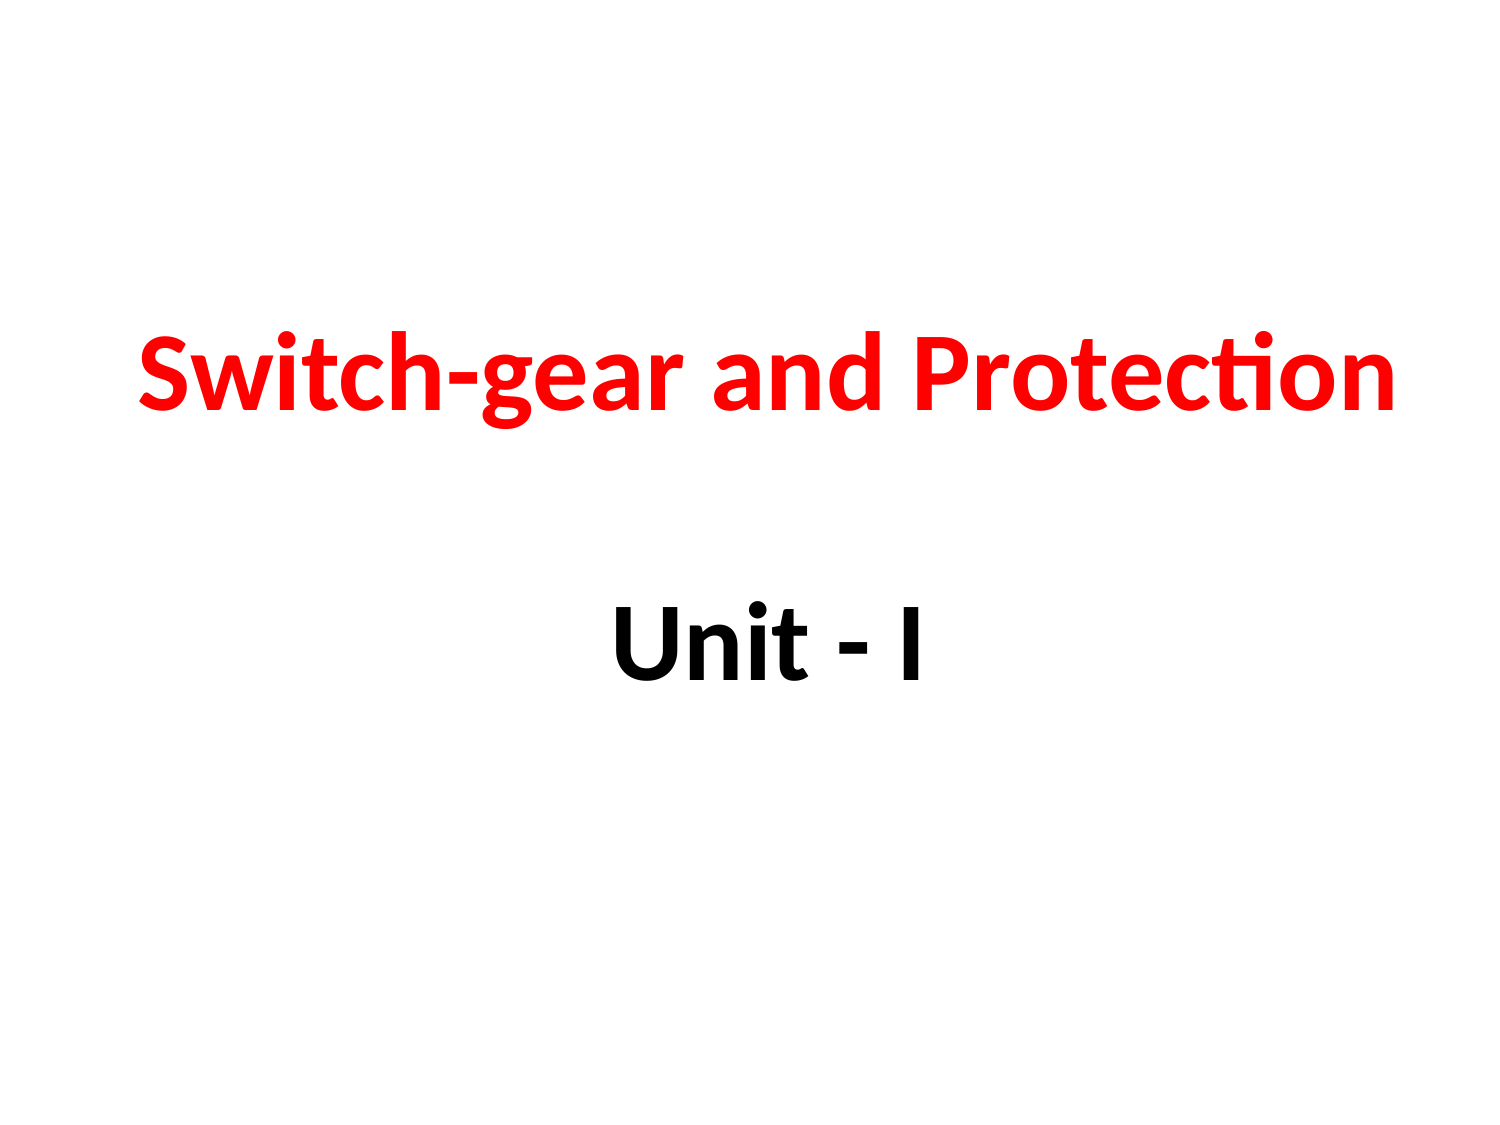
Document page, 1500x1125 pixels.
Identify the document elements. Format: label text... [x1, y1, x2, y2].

title Switch-gear and Protection Unit - I [99, 50, 1438, 950]
